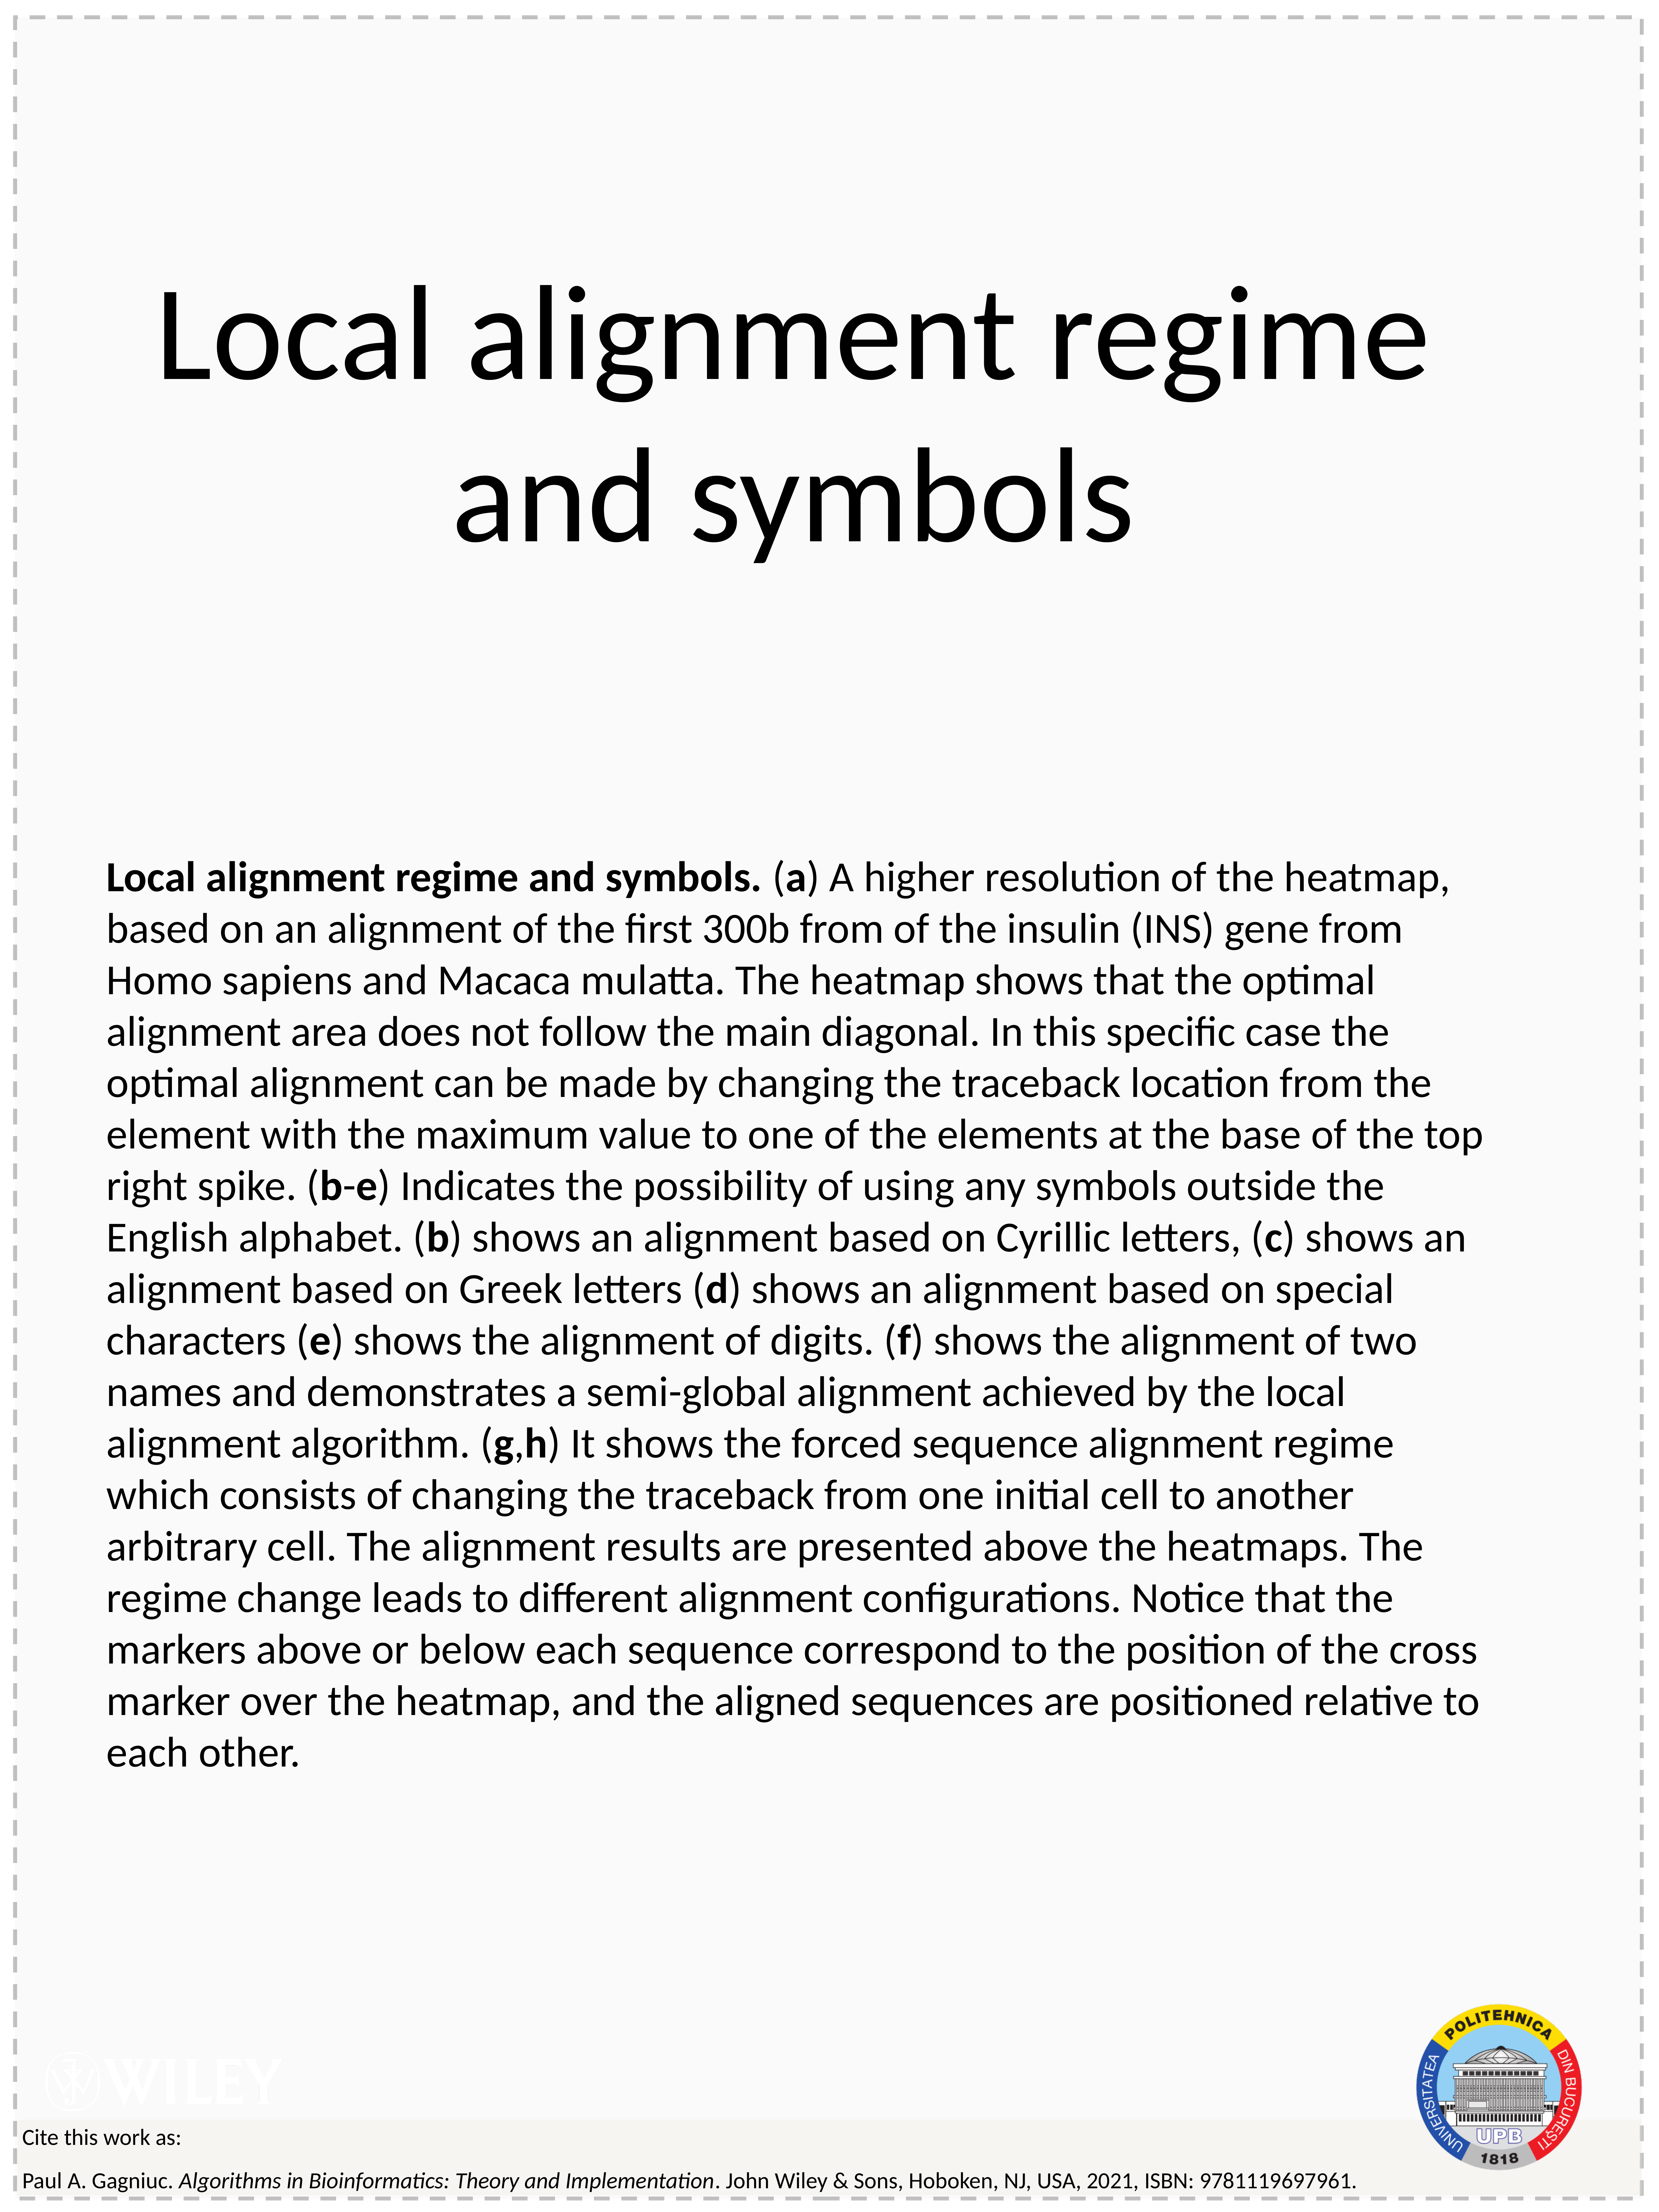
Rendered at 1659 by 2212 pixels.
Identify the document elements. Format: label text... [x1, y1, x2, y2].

picture [45, 2051, 283, 2111]
picture [1415, 2003, 1583, 2171]
text_box Cite this work as: Paul A. Gagniuc. Algorithms in Bioinformatics: Theory and Implementation. John Wiley & Sons, Hoboken, NJ, USA, 2021, ISBN: 9781119697961. [17, 2119, 1642, 2195]
text_box Local alignment regime and symbols. (a) A higher resolution of the heatmap, based on an alignment of the first 300b from of the insulin (INS) gene from Homo sapiens and Macaca mulatta. The heatmap shows that the optimal alignment area does not follow the main diagonal. In this specific case the optimal alignment can be made by changing the traceback location from the element with the maximum value to one of the elements at the base of the top right spike. (b-e) Indicates the possibility of using any symbols outside the English alphabet. (b) shows an alignment based on Cyrillic letters, (c) shows an alignment based on Greek letters (d) shows an alignment based on special characters (e) shows the alignment of digits. (f) shows the alignment of two names and demonstrates a semi-global alignment achieved by the local alignment algorithm. (g,h) It shows the forced sequence alignment regime which consists of changing the traceback from one initial cell to another arbitrary cell. The alignment results are presented above the heatmaps. The regime change leads to different alignment configurations. Notice that the markers above or below each sequence correspond to the position of the cross marker over the heatmap, and the aligned sequences are positioned relative to each other. [101, 846, 1499, 1777]
text_box [15, 17, 1642, 2199]
title Local alignment regime and symbols [112, 68, 1475, 745]
